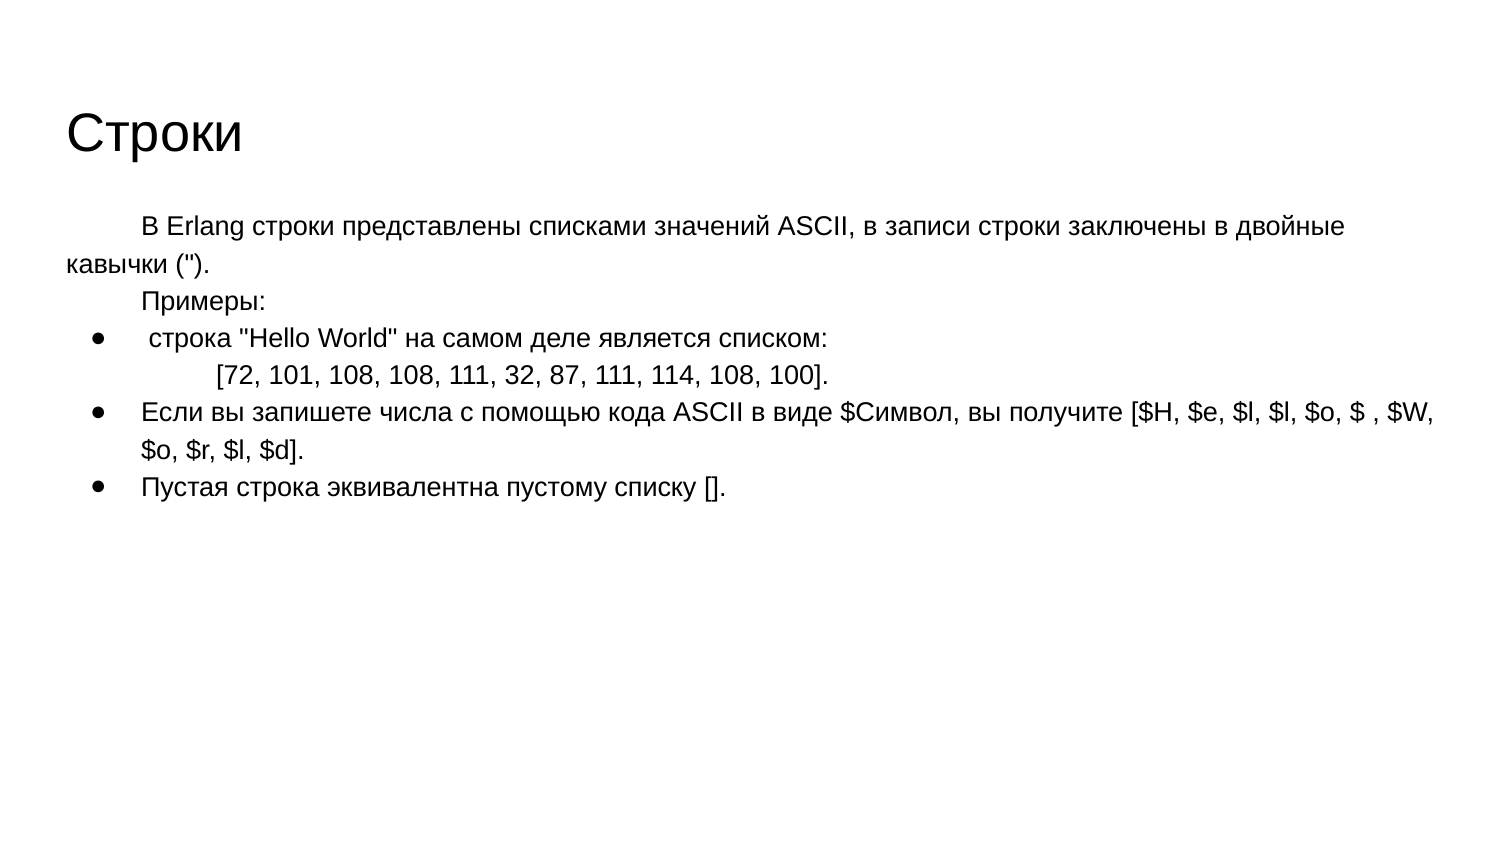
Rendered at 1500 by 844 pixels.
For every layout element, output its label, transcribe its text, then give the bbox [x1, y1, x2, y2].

title Строки [51, 72, 1449, 167]
list В Erlang строки представлены списками значений ASCII, в записи строки заключены в двойные кавычки ("). Примеры: строка "Hello World" на самом деле является списком: [72, 101, 108, 108, 111, 32, 87, 111, 114, 108, 100]. Eсли вы запишете числа с помощью кода ASCII в виде $Символ, вы получите [$Н, $е, $l, $l, $о, $ , $W, $o, $r, $l, $d]. Пустая строка эквивалентна пустому списку []. [51, 189, 1449, 750]
